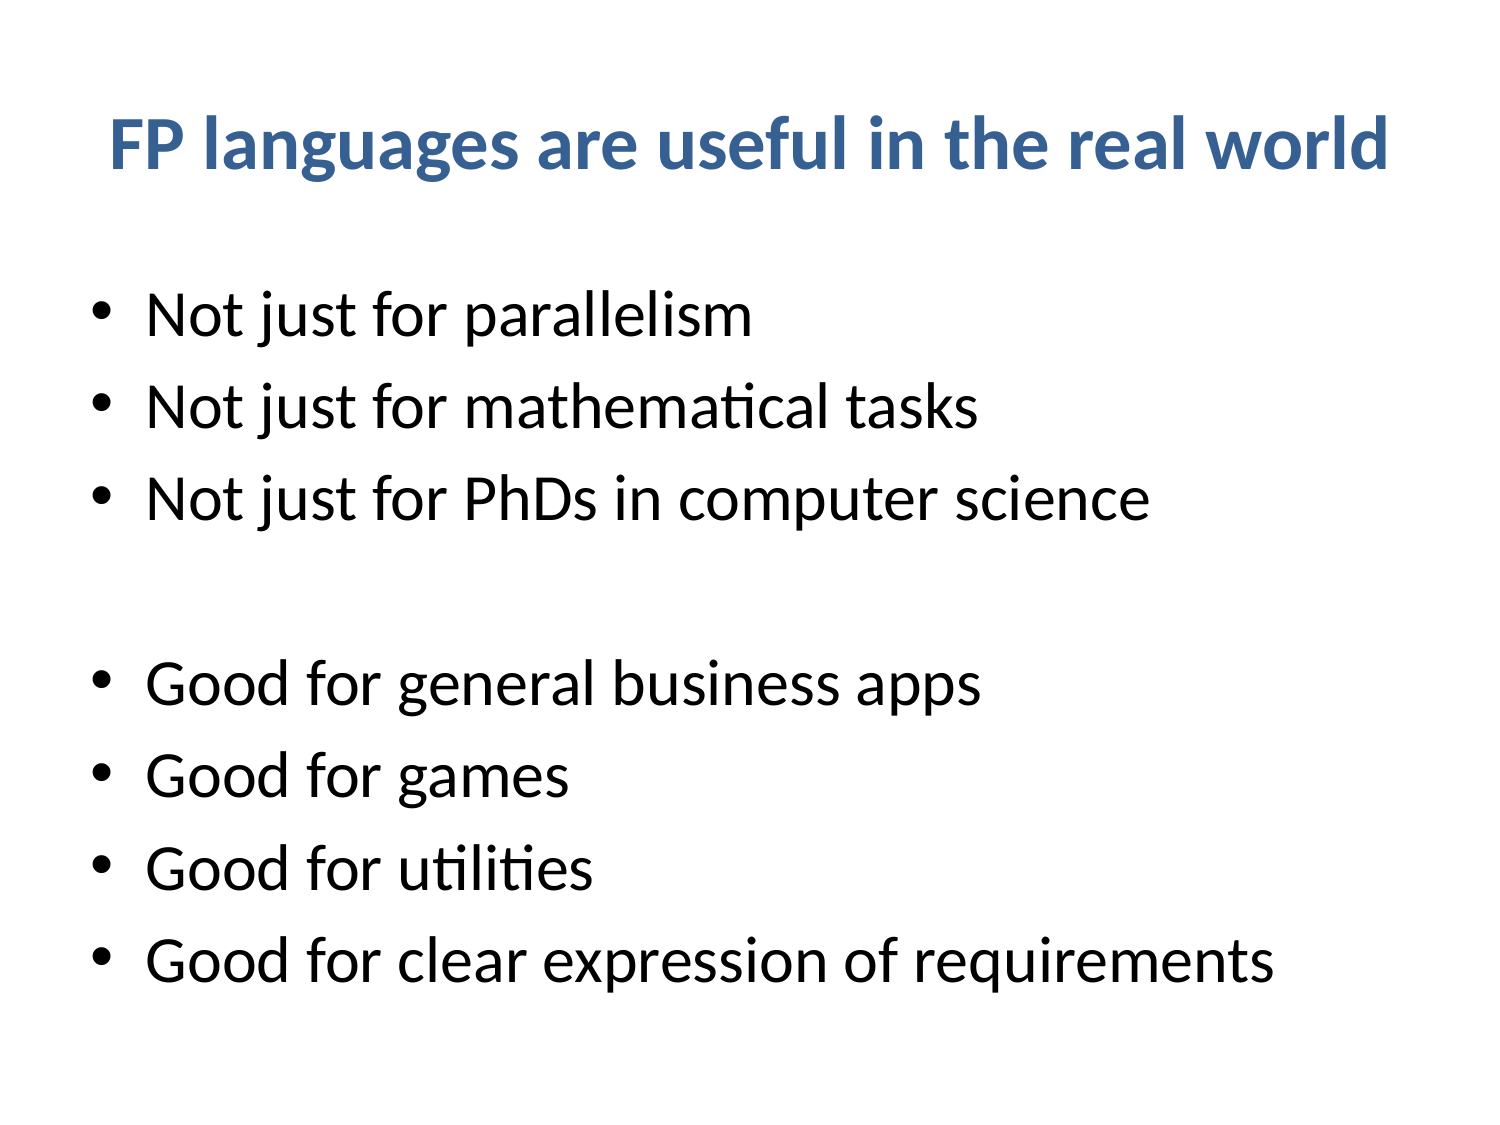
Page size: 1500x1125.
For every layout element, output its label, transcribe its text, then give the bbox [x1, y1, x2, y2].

title FP languages are useful in the real world [75, 45, 1425, 233]
list Not just for parallelism Not just for mathematical tasks Not just for PhDs in computer science Good for general business apps Good for games Good for utilities Good for clear expression of requirements [75, 262, 1425, 1005]
